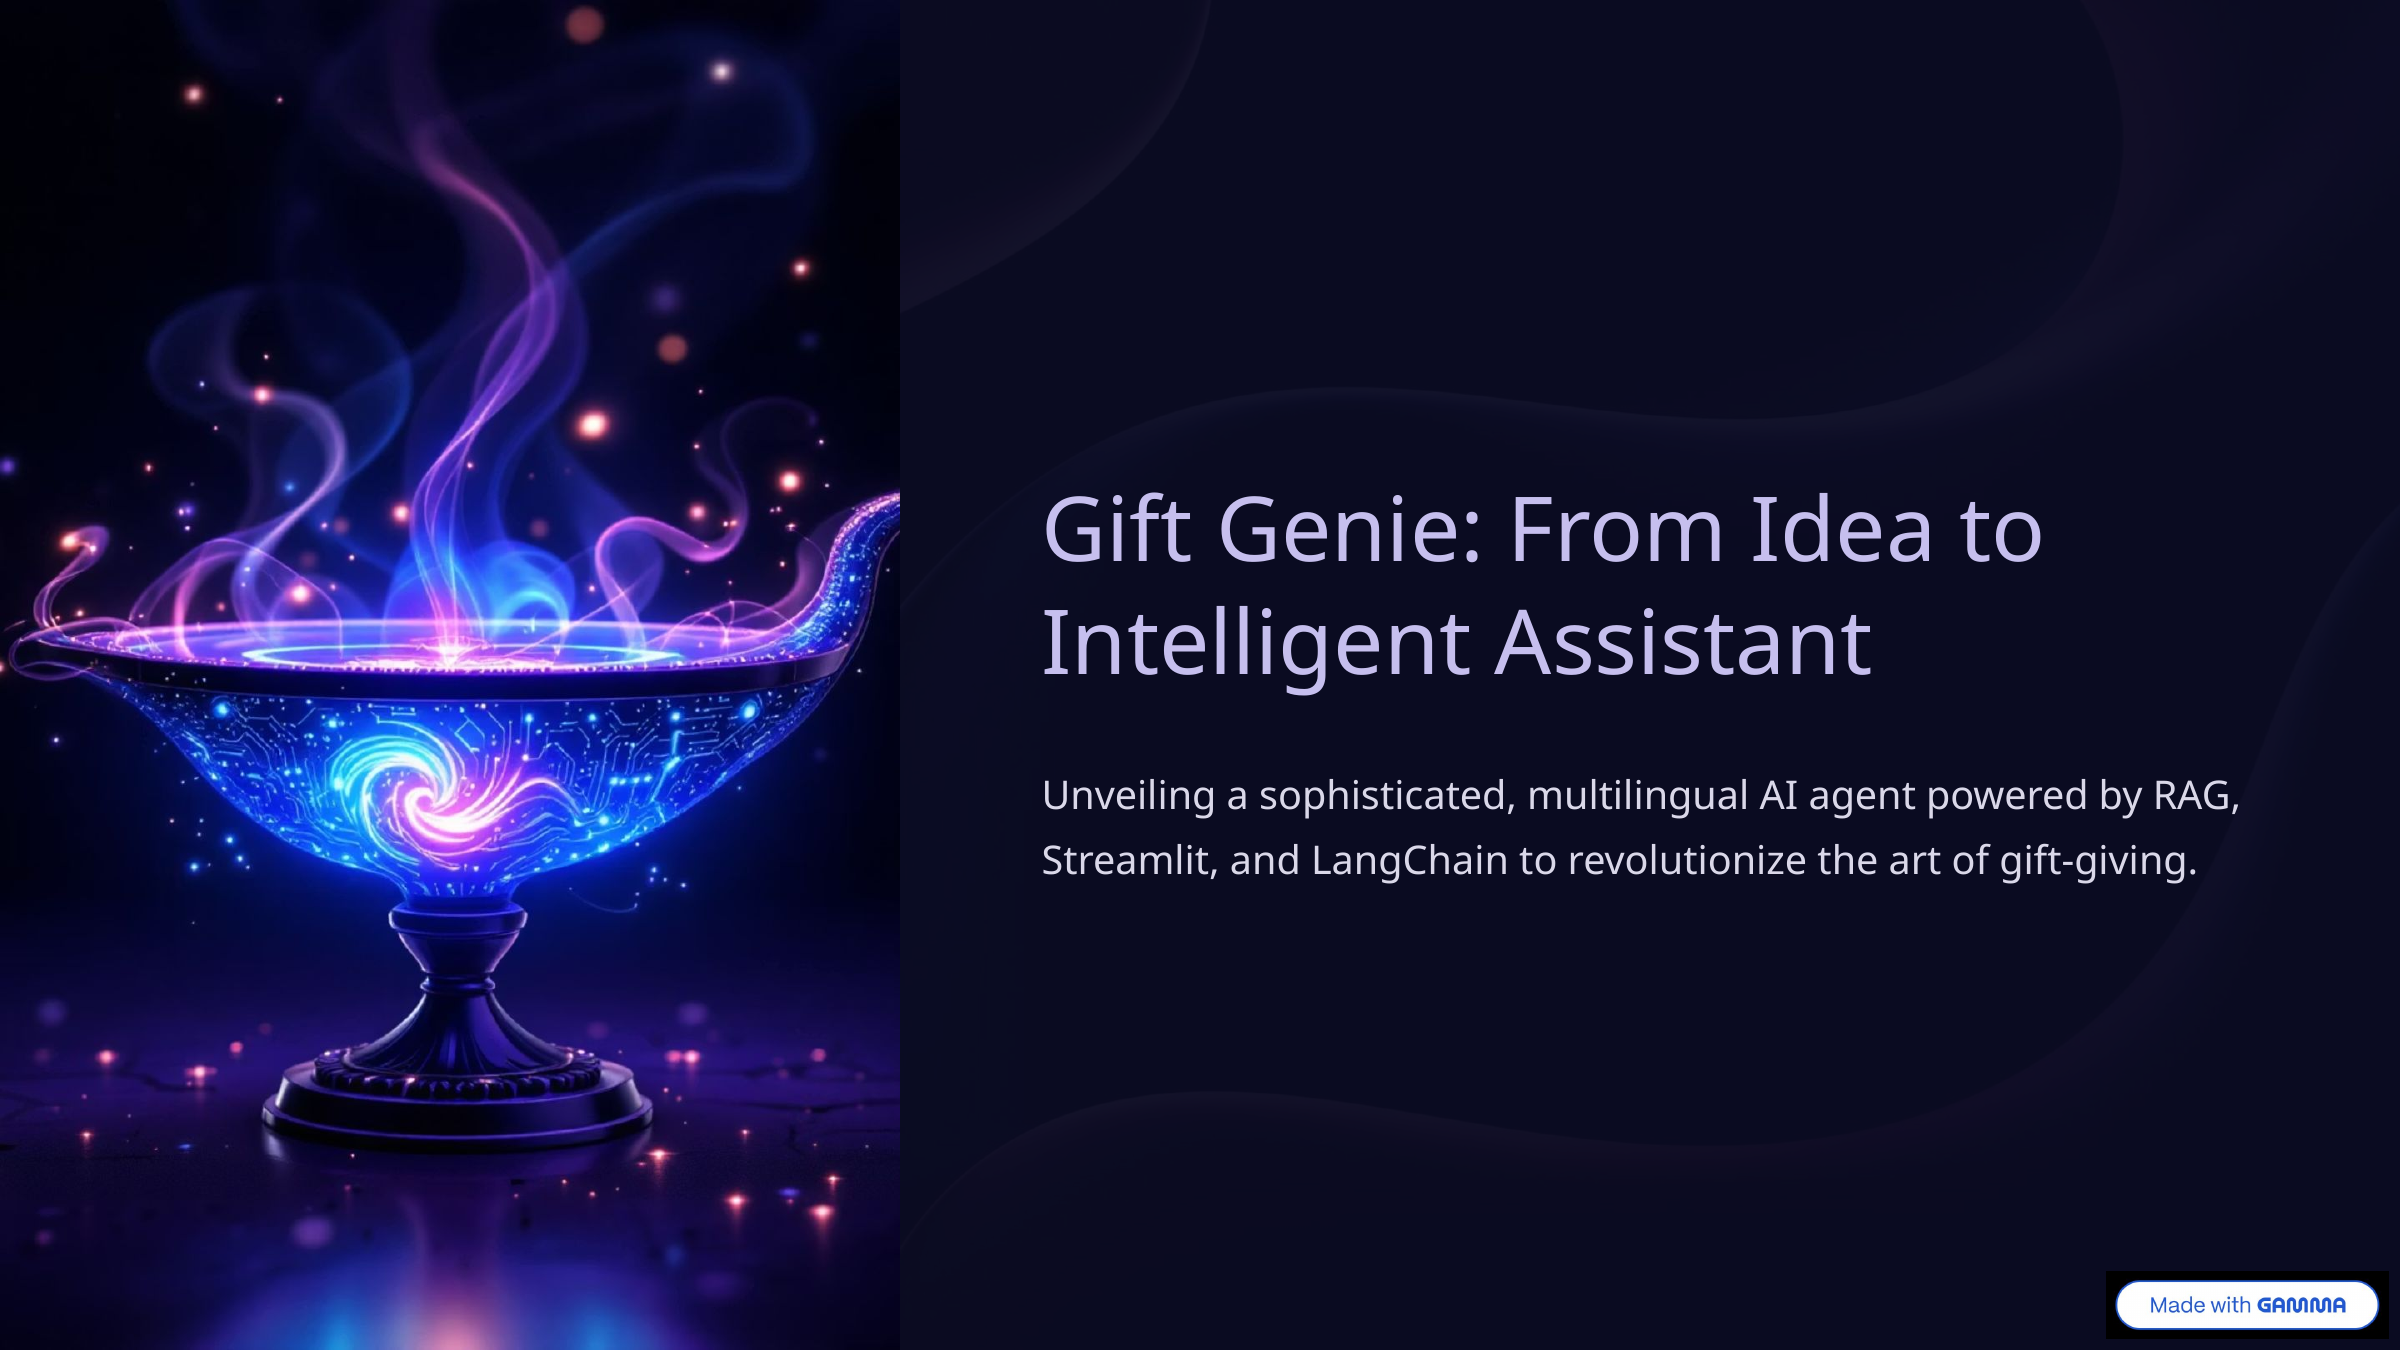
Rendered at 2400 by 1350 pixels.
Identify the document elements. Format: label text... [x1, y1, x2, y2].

text_box Unveiling a sophisticated, multilingual AI agent powered by RAG, Streamlit, and LangChain to revolutionize the art of gift-giving. [1041, 753, 2259, 883]
picture [0, 0, 900, 1350]
picture [2106, 1271, 2389, 1339]
text_box Gift Genie: From Idea to Intelligent Assistant [1041, 467, 2259, 693]
